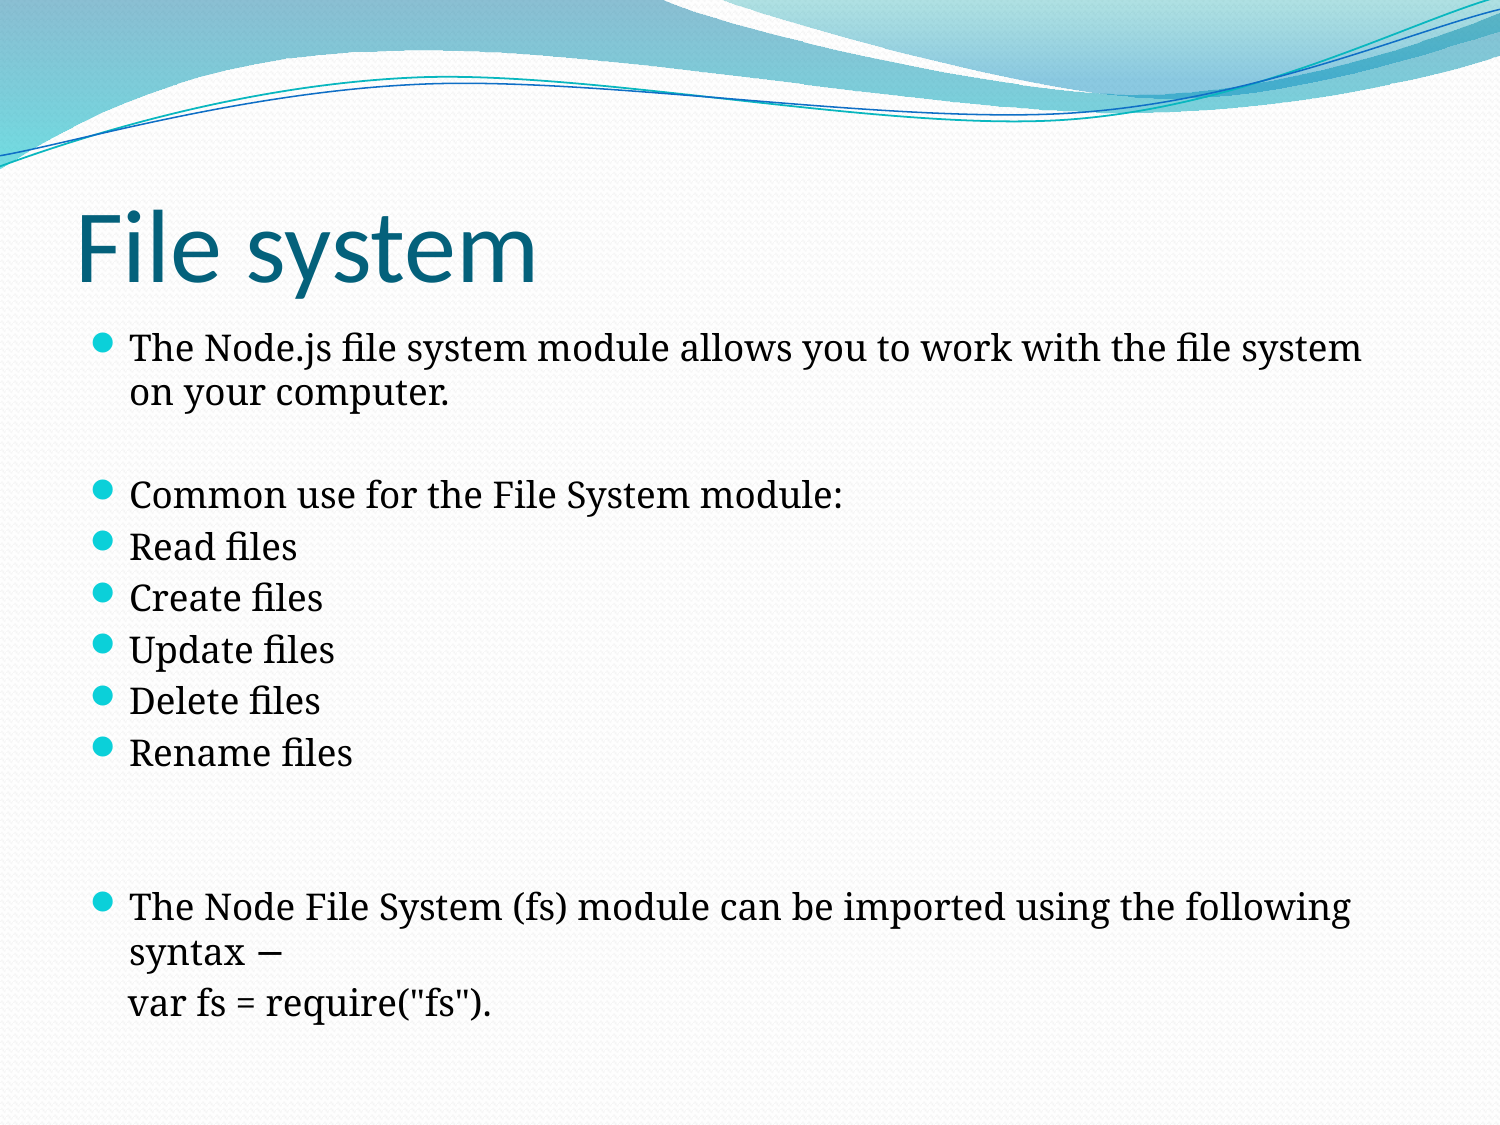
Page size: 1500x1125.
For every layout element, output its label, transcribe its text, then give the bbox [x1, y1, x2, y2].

list The Node.js file system module allows you to work with the file system on your computer. Common use for the File System module: Read files Create files Update files Delete files Rename files The Node File System (fs) module can be imported using the following syntax − var fs = require("fs"). [75, 317, 1425, 1038]
title File system [75, 115, 1425, 303]
